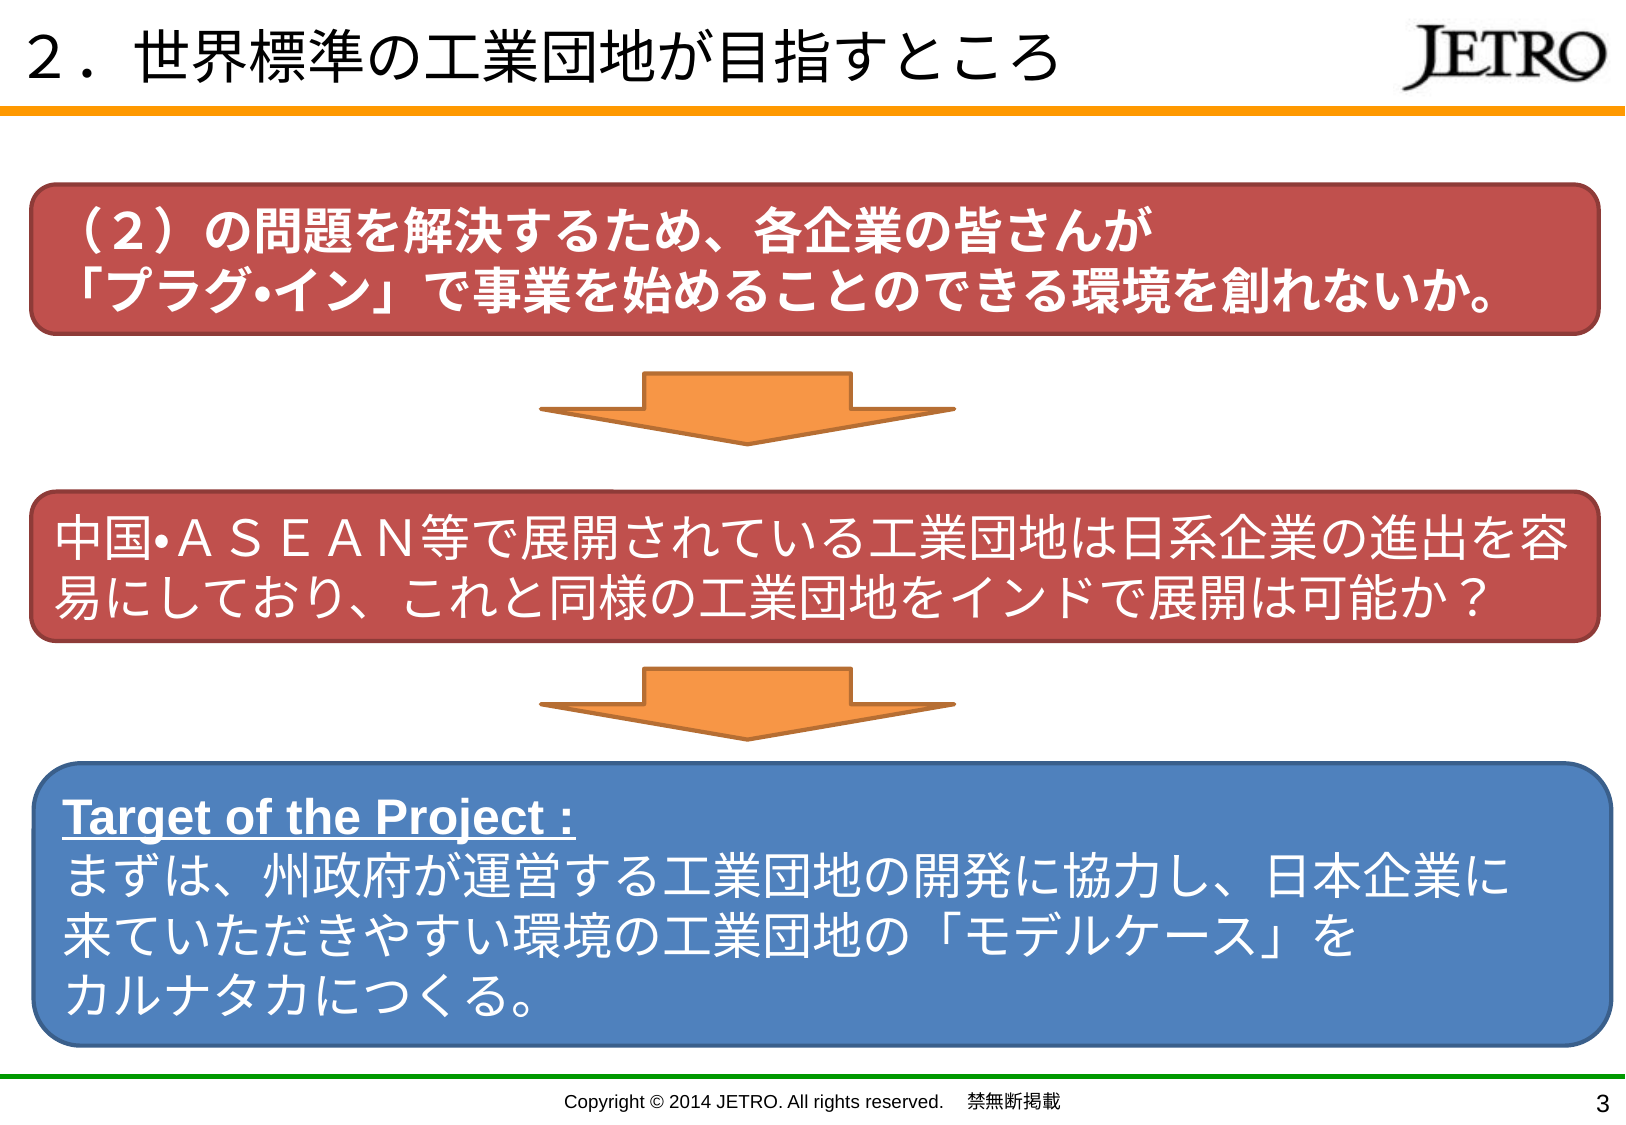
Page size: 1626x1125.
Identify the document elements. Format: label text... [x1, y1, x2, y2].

text_box 中国・ＡＳＥＡＮ等で展開されている工業団地は日系企業の進出を容易にしており、これと同様の工業団地をインドで展開は可能か？ [29, 489, 1601, 644]
text_box ２．世界標準の工業団地が目指すところ [1, 5, 1380, 105]
picture [1393, 7, 1617, 100]
text_box （２）の問題を解決するため、各企業の皆さんが 「プラグ・イン」で事業を始めることのできる環境を創れないか。 [29, 182, 1601, 336]
slide_number 2 [1496, 1079, 1625, 1125]
text_box [538, 666, 957, 742]
footer Copyright © 2014 JETRO. All rights reserved. 禁無断掲載 [0, 1077, 1625, 1125]
text_box [538, 371, 957, 447]
text_box Target of the Project : まずは、州政府が運営する工業団地の開発に協力し、日本企業に 来ていただきやすい環境の工業団地の「モデルケース」を カルナタカにつくる。 [31, 761, 1614, 1048]
